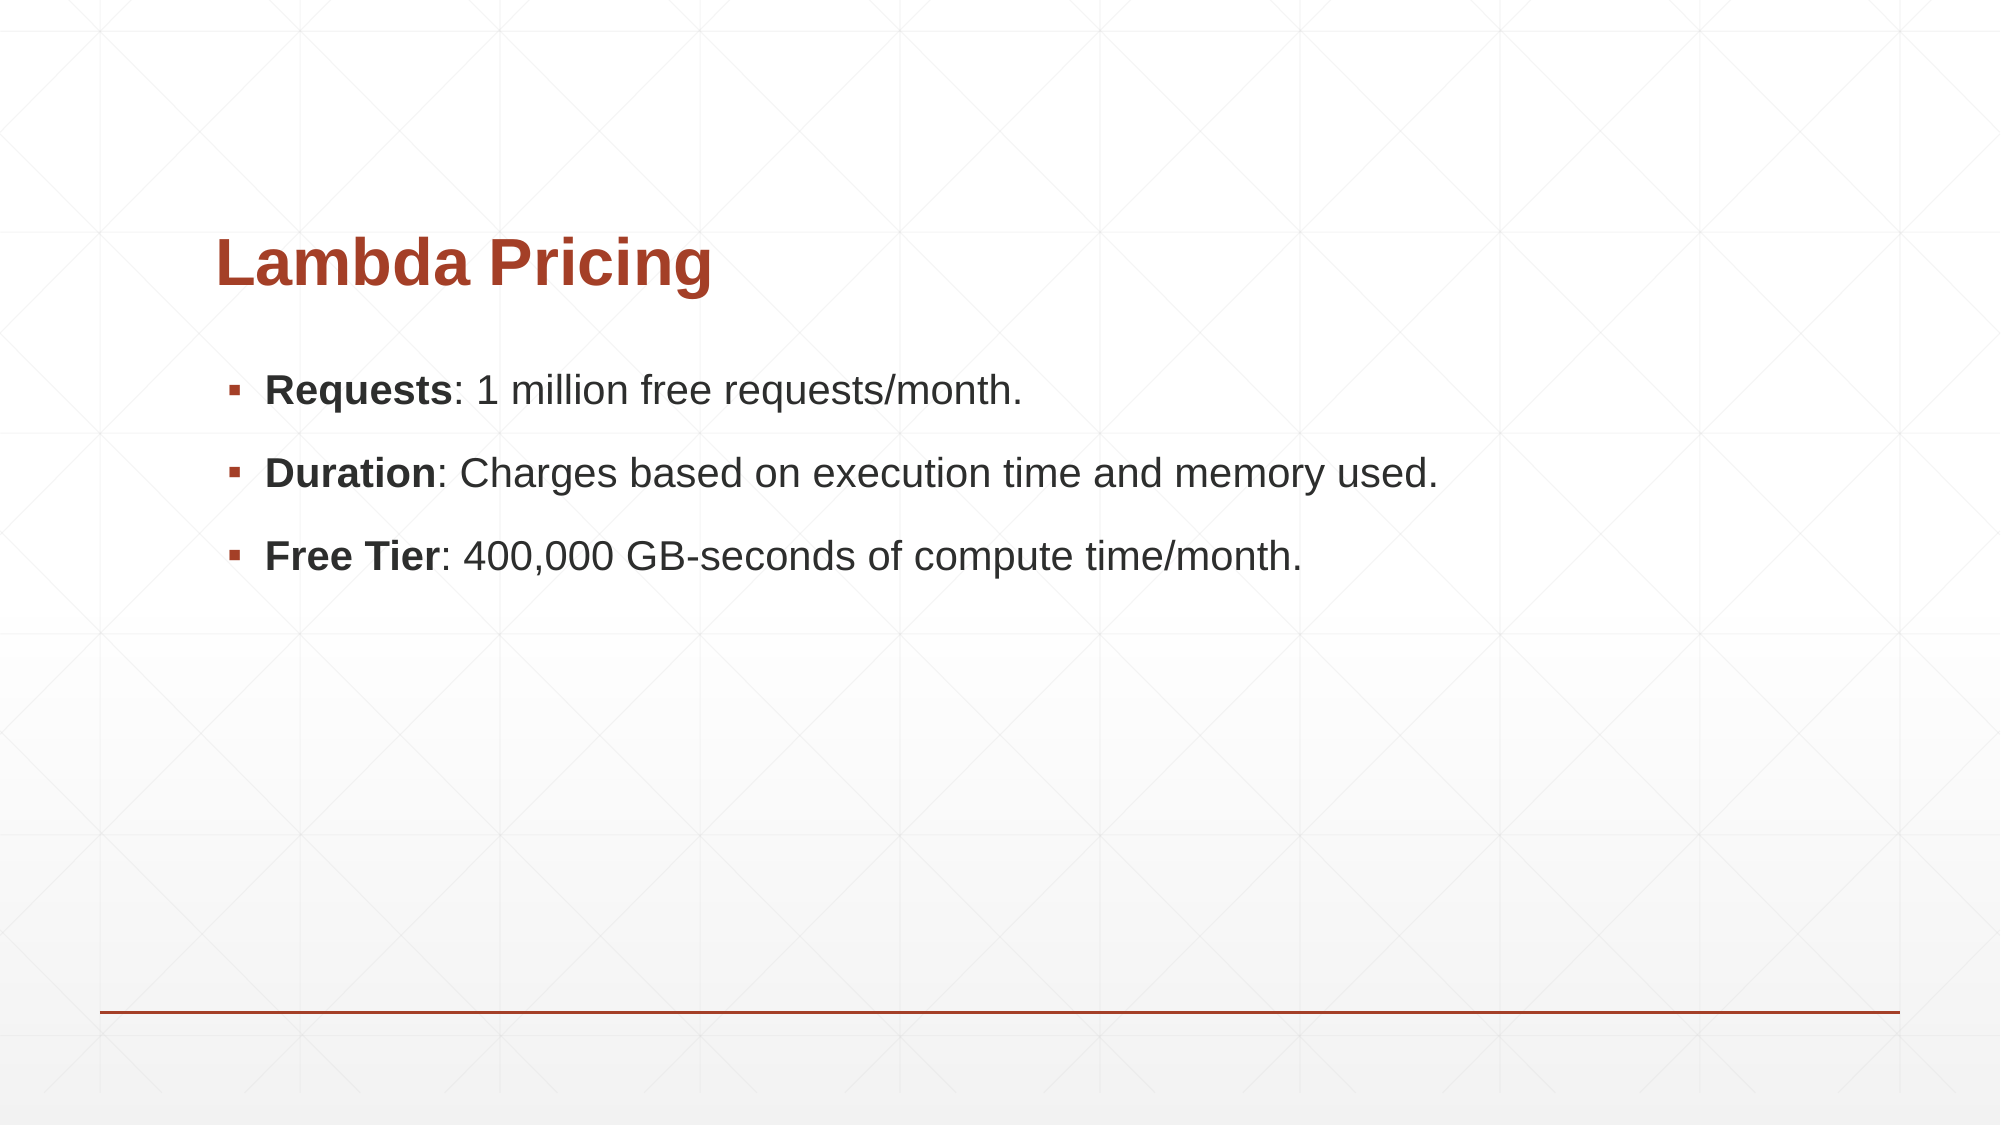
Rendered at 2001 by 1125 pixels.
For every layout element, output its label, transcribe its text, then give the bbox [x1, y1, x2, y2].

text_box Requests: 1 million free requests/month. Duration: Charges based on execution time and memory used. Free Tier: 400,000 GB-seconds of compute time/month. [212, 361, 1788, 664]
title Lambda Pricing [200, 120, 1775, 308]
